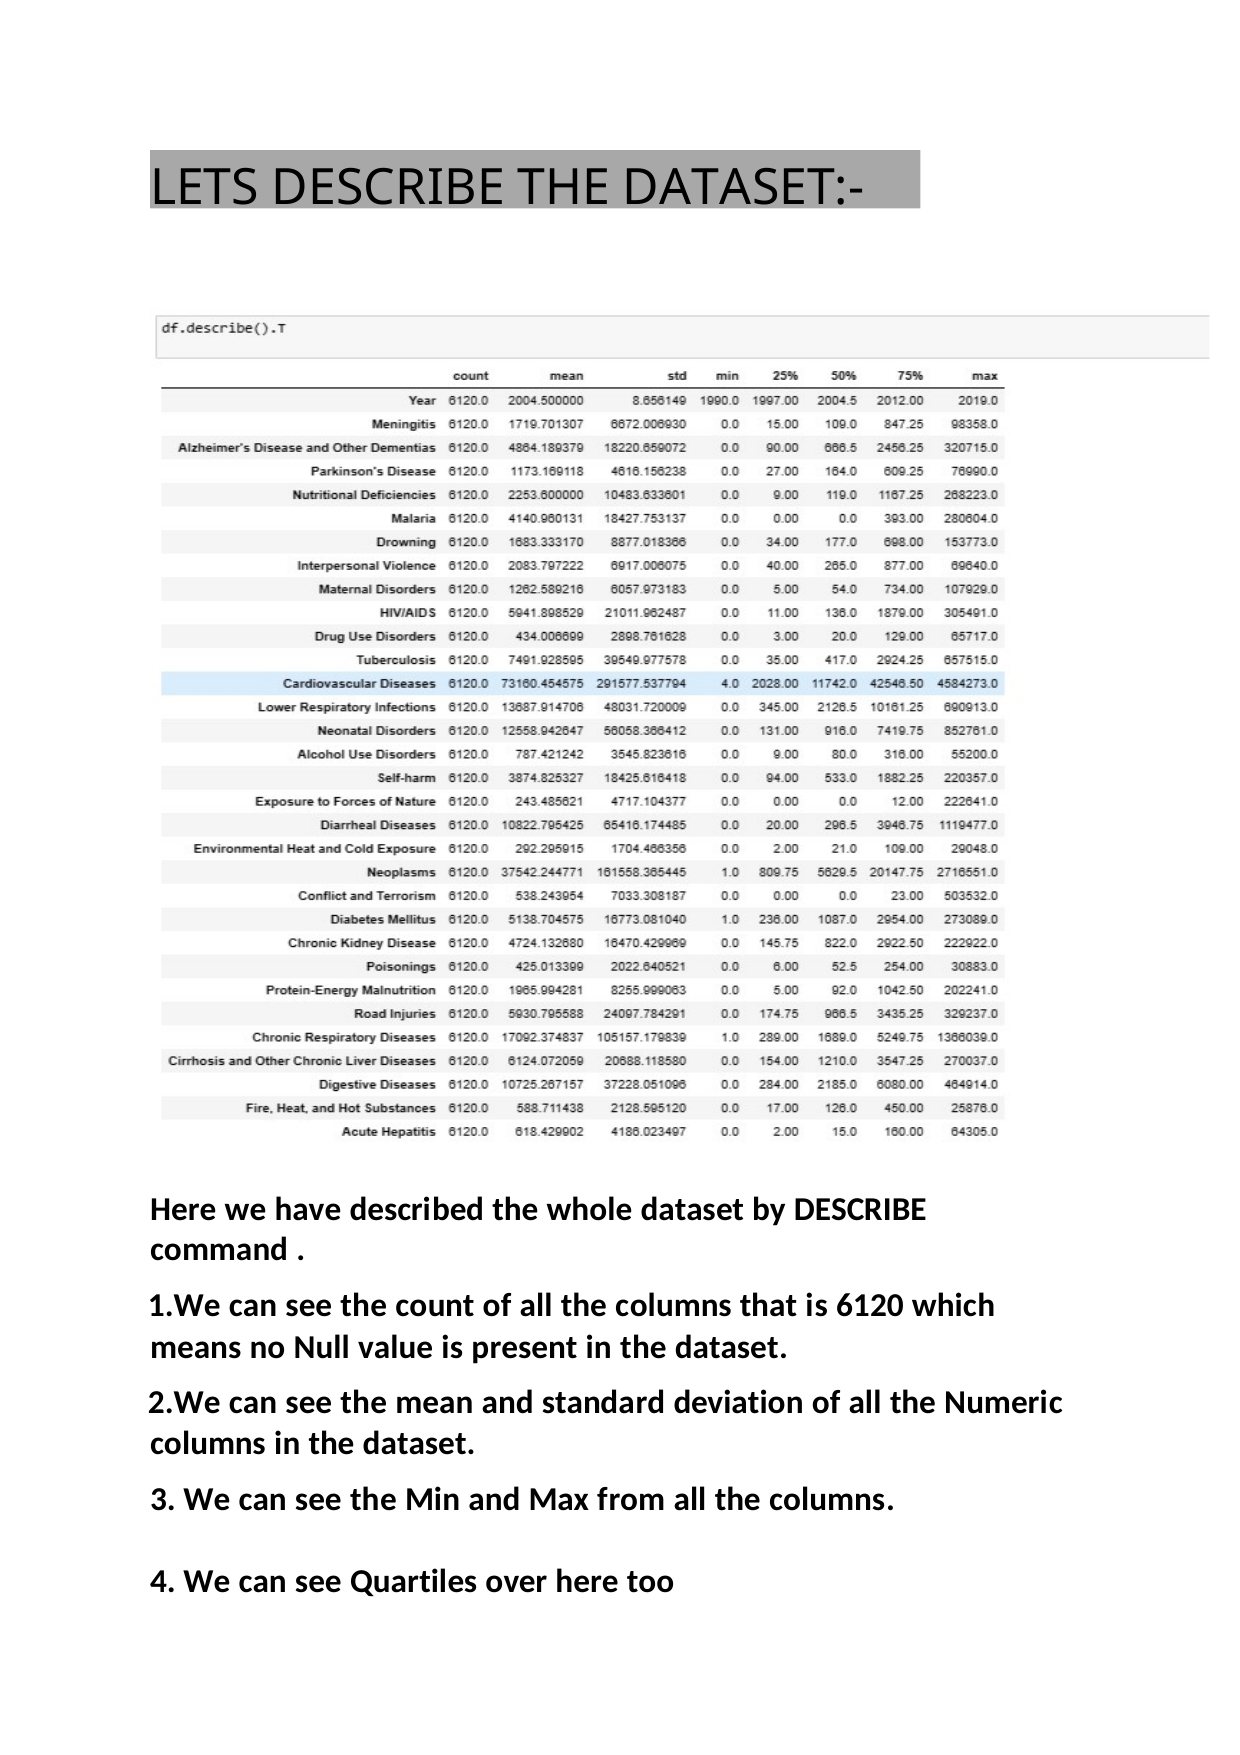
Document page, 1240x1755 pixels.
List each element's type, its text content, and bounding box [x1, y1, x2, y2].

text_box [150, 150, 921, 154]
text_box Here we have described the whole dataset by DESCRIBE command . We can see the count of all the columns that is 6120 which means no Null value is present in the dataset. We can see the mean and standard deviation of all the Numeric columns in the dataset. We can see the Min and Max from all the columns. We can see Quartiles over here too [147, 1187, 1086, 1599]
text_box LETS DESCRIBE THE DATASET:- [147, 154, 955, 215]
text_box [150, 308, 1210, 1162]
